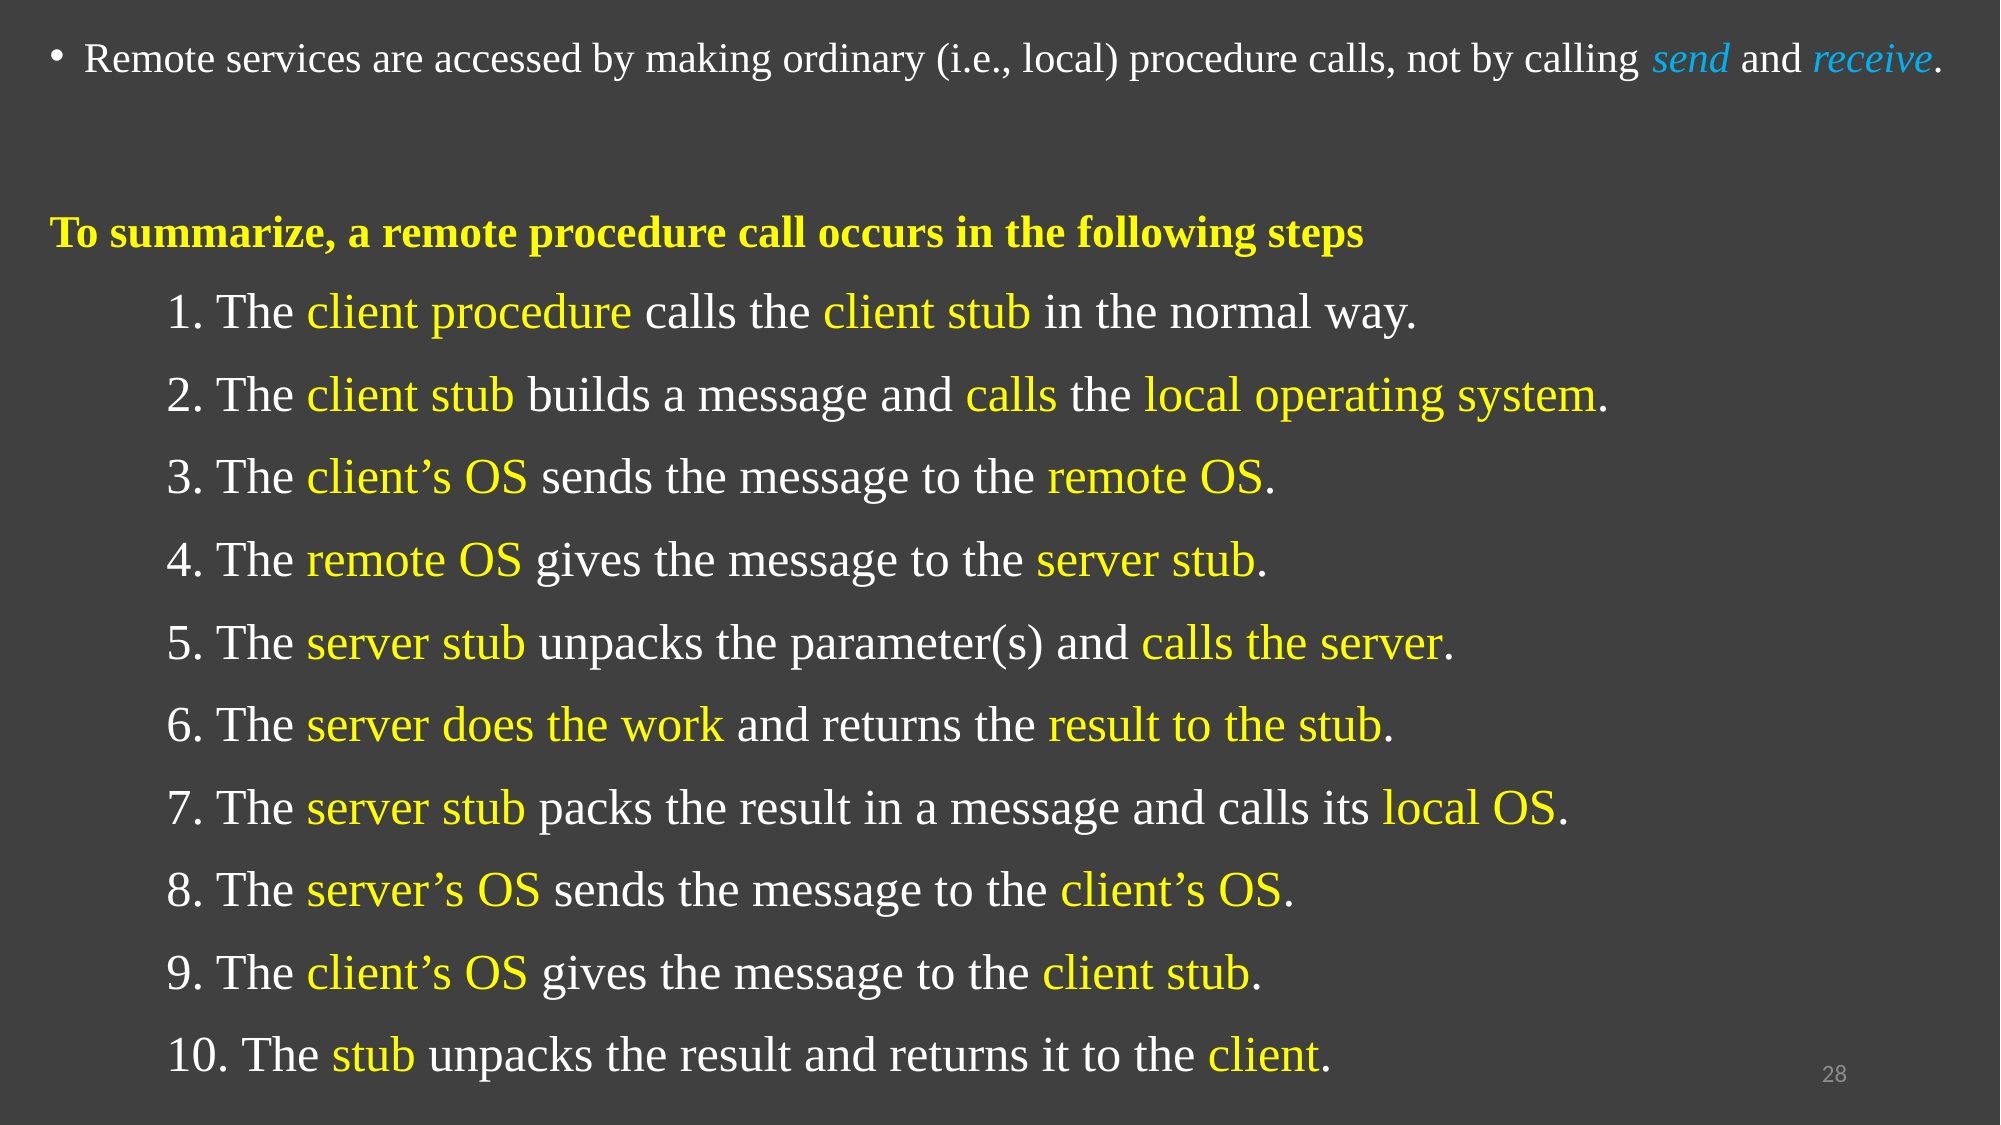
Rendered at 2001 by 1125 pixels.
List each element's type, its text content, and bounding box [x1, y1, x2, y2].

list Remote services are accessed by making ordinary (i.e., local) procedure calls, not by calling send and receive. To summarize, a remote procedure call occurs in the following steps 1. The client procedure calls the client stub in the normal way. 2. The client stub builds a message and calls the local operating system. 3. The client’s OS sends the message to the remote OS. 4. The remote OS gives the message to the server stub. 5. The server stub unpacks the parameter(s) and calls the server. 6. The server does the work and returns the result to the stub. 7. The server stub packs the result in a message and calls its local OS. 8. The server’s OS sends the message to the client’s OS. 9. The client’s OS gives the message to the client stub. 10. The stub unpacks the result and returns it to the client. [34, 22, 1976, 1103]
slide_number 28 [1412, 1042, 1863, 1103]
